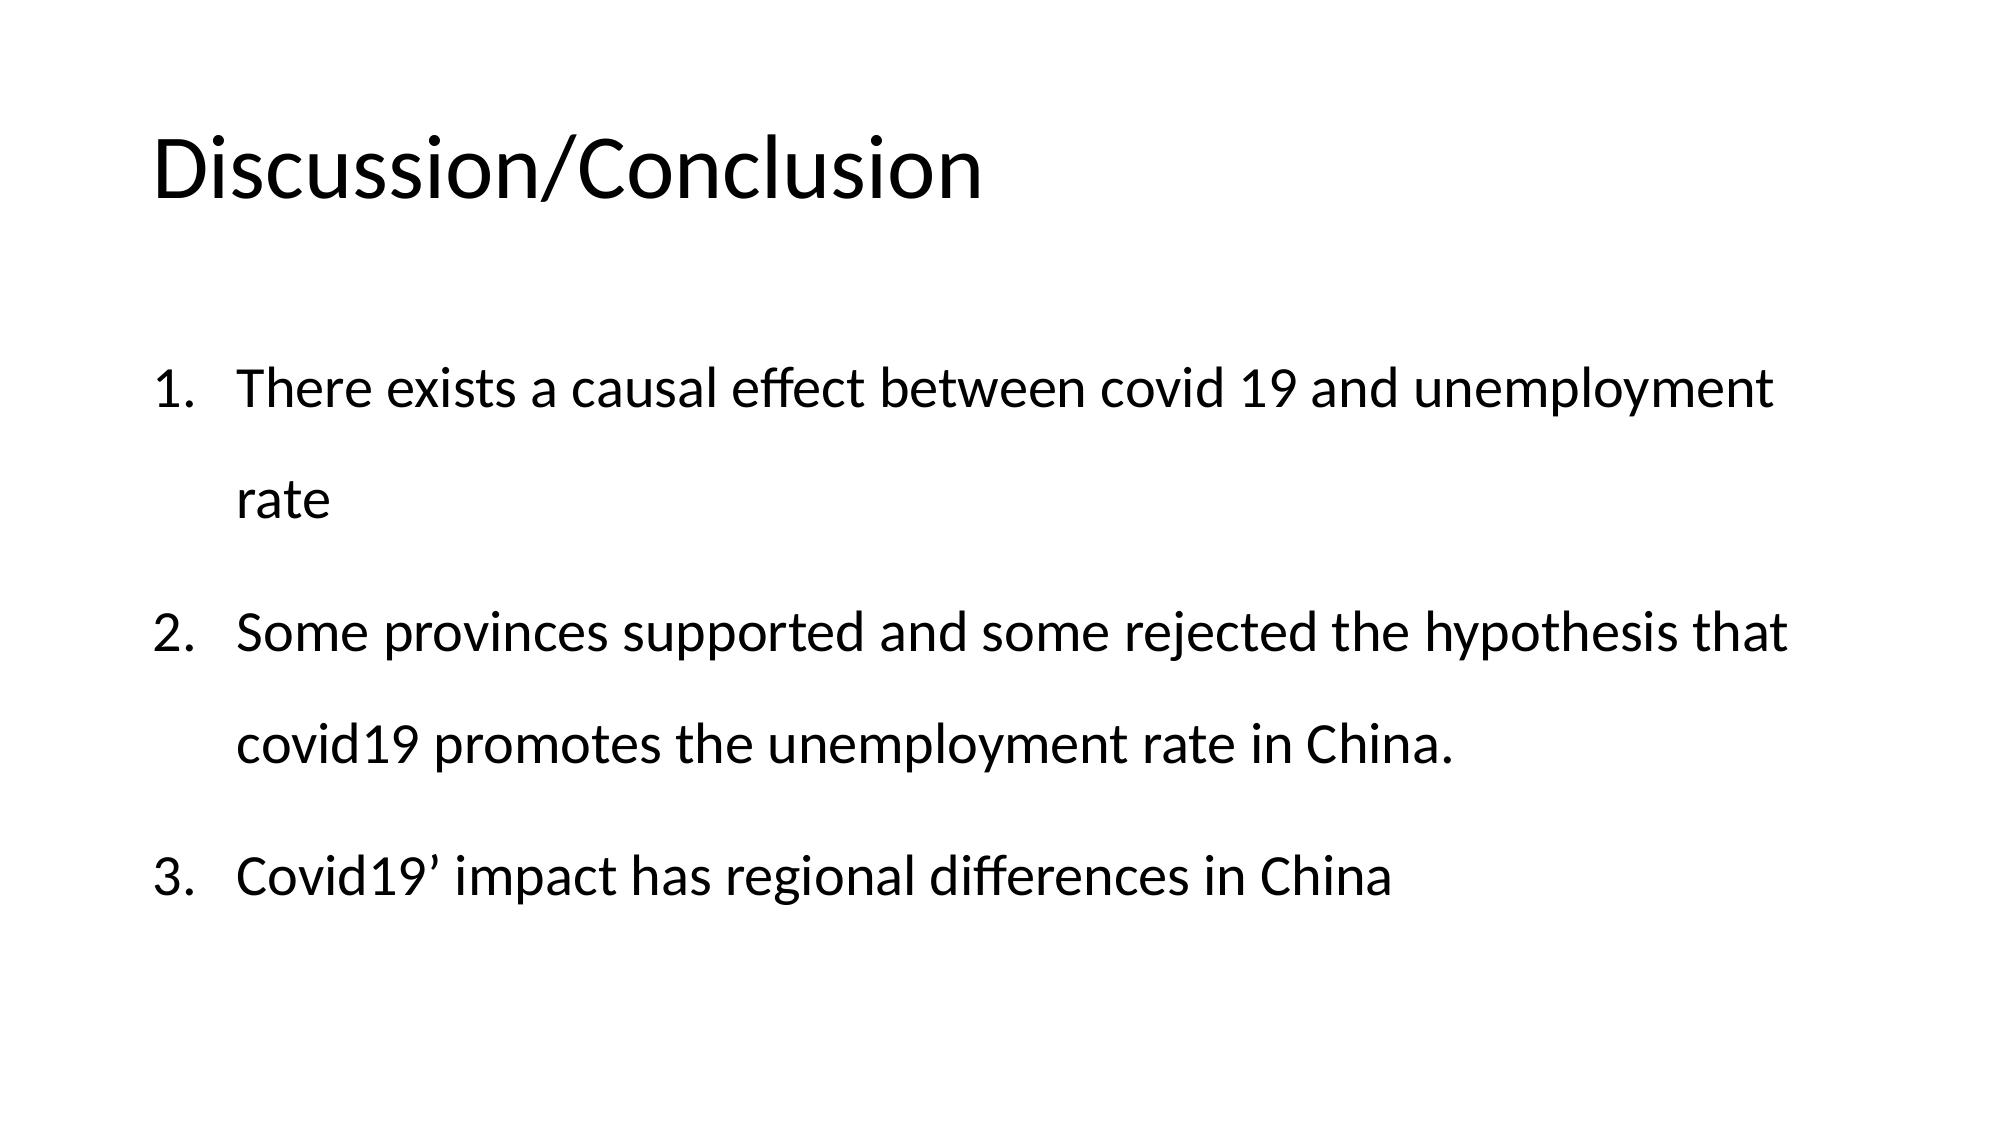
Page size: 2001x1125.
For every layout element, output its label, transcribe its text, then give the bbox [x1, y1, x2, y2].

title Discussion/Conclusion [137, 59, 1863, 278]
list There exists a causal effect between covid 19 and unemployment rate Some provinces supported and some rejected the hypothesis that covid19 promotes the unemployment rate in China. Covid19’ impact has regional differences in China [137, 299, 1863, 1014]
